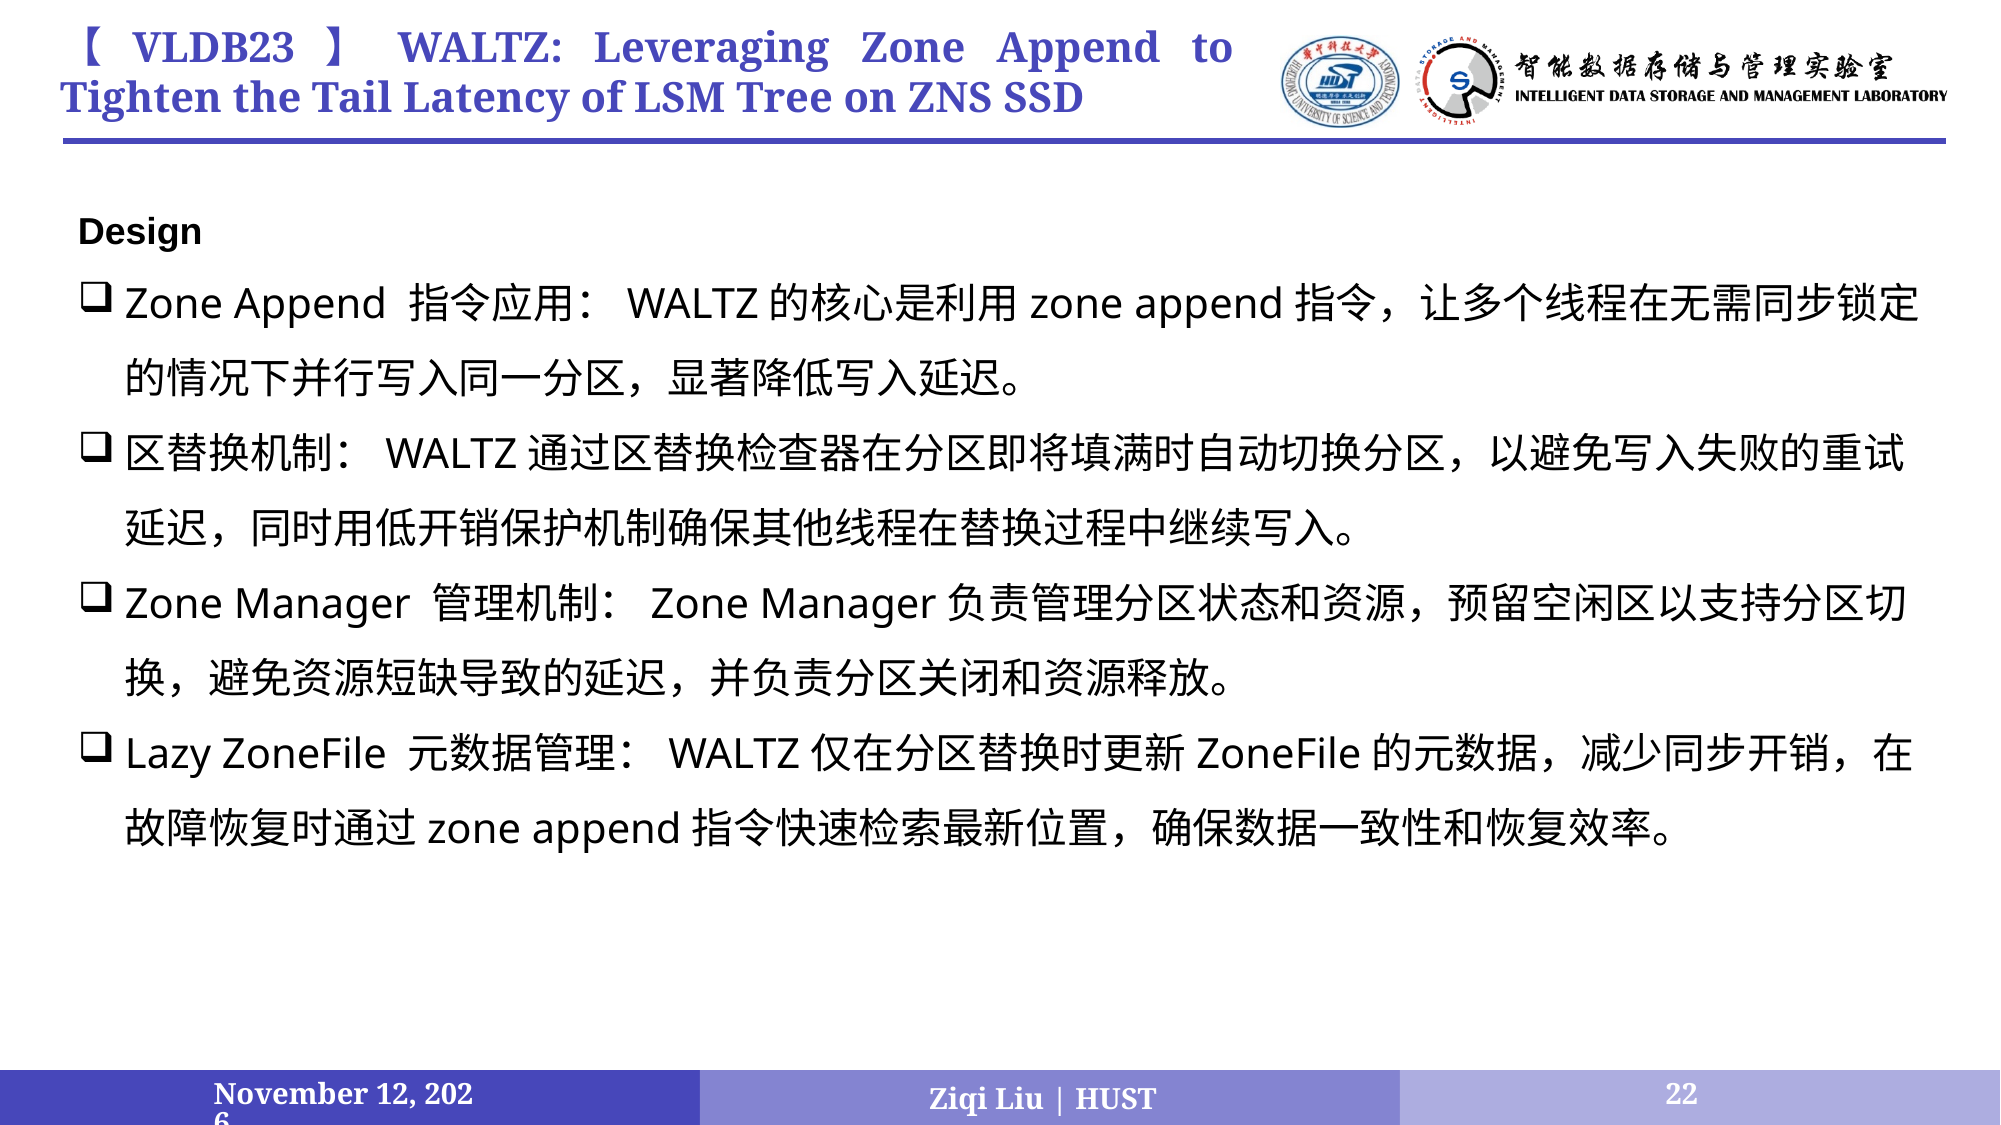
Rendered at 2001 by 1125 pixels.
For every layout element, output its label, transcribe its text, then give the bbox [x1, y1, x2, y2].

picture [1409, 33, 1955, 128]
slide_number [198, 1065, 502, 1125]
text_box 【VLDB23】WALTZ: Leveraging Zone Append to Tighten the Tail Latency of LSM Tree on ZNS SSD [45, 13, 1249, 129]
text_box [0, 1069, 198, 1125]
slide_number 22 [1615, 1050, 1749, 1125]
text_box [1749, 1069, 2000, 1125]
text_box [1399, 1069, 1615, 1125]
text_box [699, 1069, 1399, 1075]
text_box Design Zone Append 指令应用：WALTZ的核心是利用zone append指令，让多个线程在无需同步锁定的情况下并行写入同一分区，显著降低写入延迟。 区替换机制：WALTZ通过区替换检查器在分区即将填满时自动切换分区，以避免写入失败的重试延迟，同时用低开销保护机制确保其他线程在替换过程中继续写入。 Zone Manager 管理机制：Zone Manager负责管理分区状态和资源，预留空闲区以支持分区切换，避免资源短缺导致的延迟，并负责分区关闭和资源释放。 Lazy ZoneFile 元数据管理：WALTZ仅在分区替换时更新ZoneFile的元数据，减少同步开销，在故障恢复时通过zone append指令快速检索最新位置，确保数据一致性和恢复效率。 [63, 154, 1947, 860]
text_box [502, 1069, 699, 1125]
footer Ziqi Liu | HUST [671, 1075, 1414, 1120]
text_box [699, 1120, 1399, 1125]
picture [1280, 35, 1400, 128]
